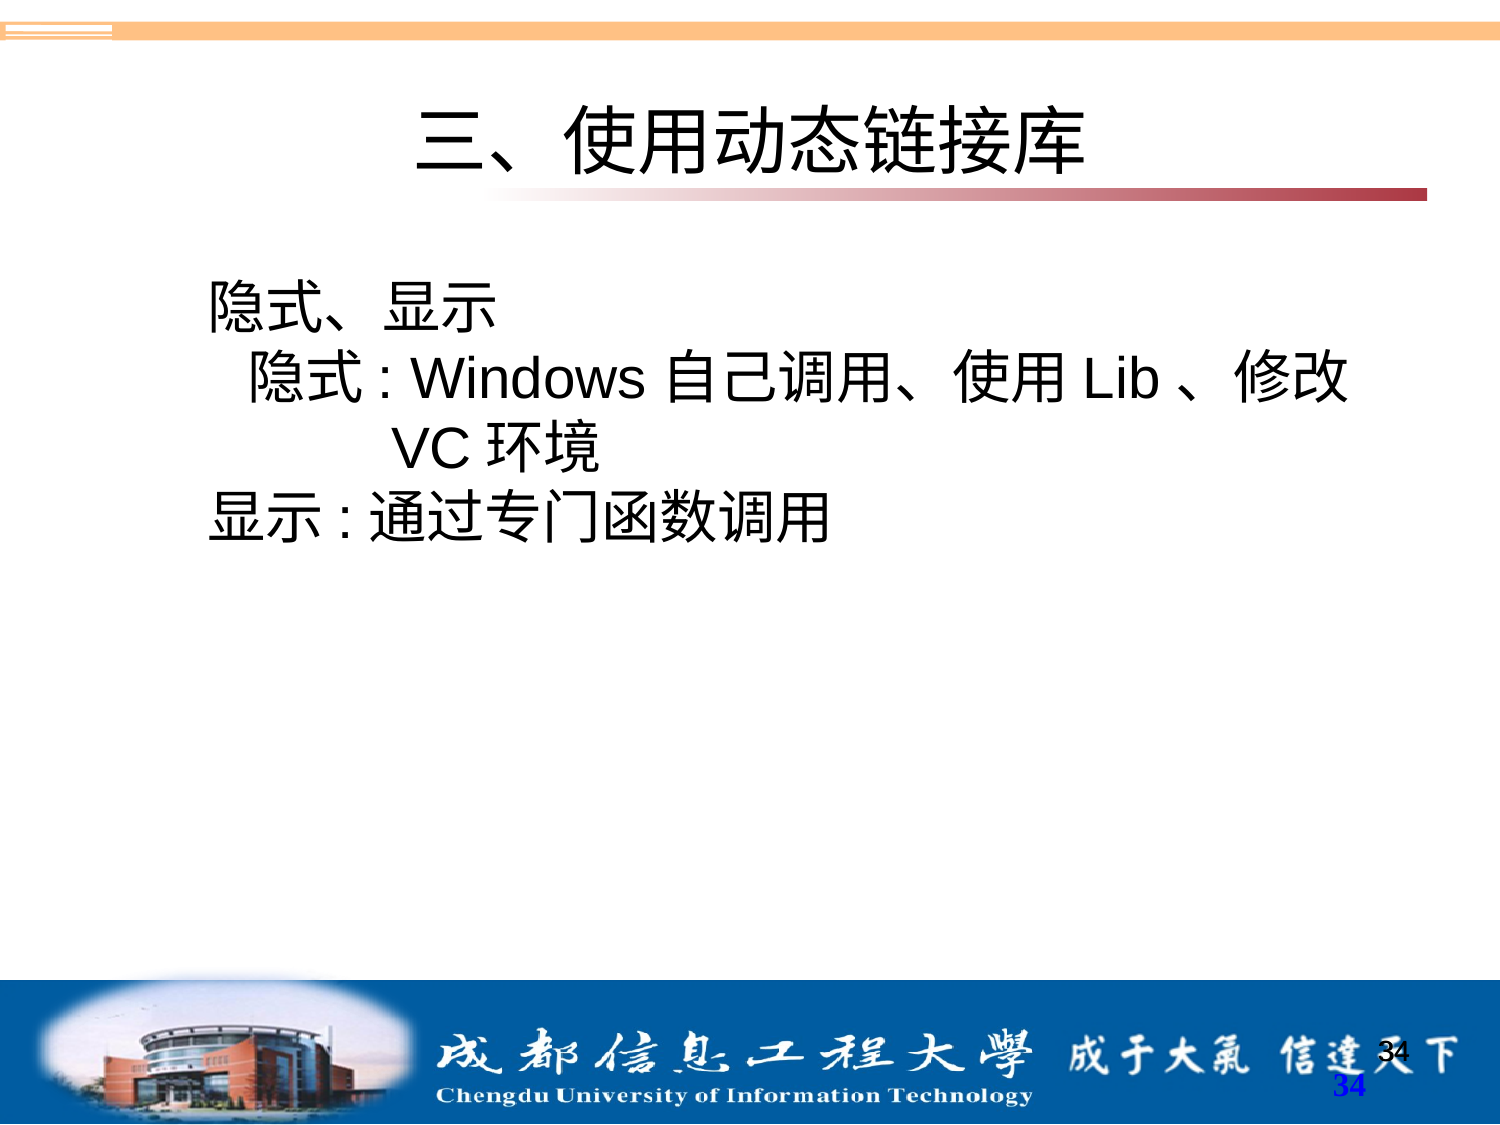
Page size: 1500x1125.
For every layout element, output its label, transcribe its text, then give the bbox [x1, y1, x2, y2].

slide_number 34 [1074, 1024, 1425, 1103]
list 隐式、显示 隐式: Windows自己调用、使用Lib、修改 VC环境 显示:通过专门函数调用 [75, 262, 1425, 1005]
picture [0, 957, 1500, 1125]
title 三、使用动态链接库 [75, 45, 1425, 233]
